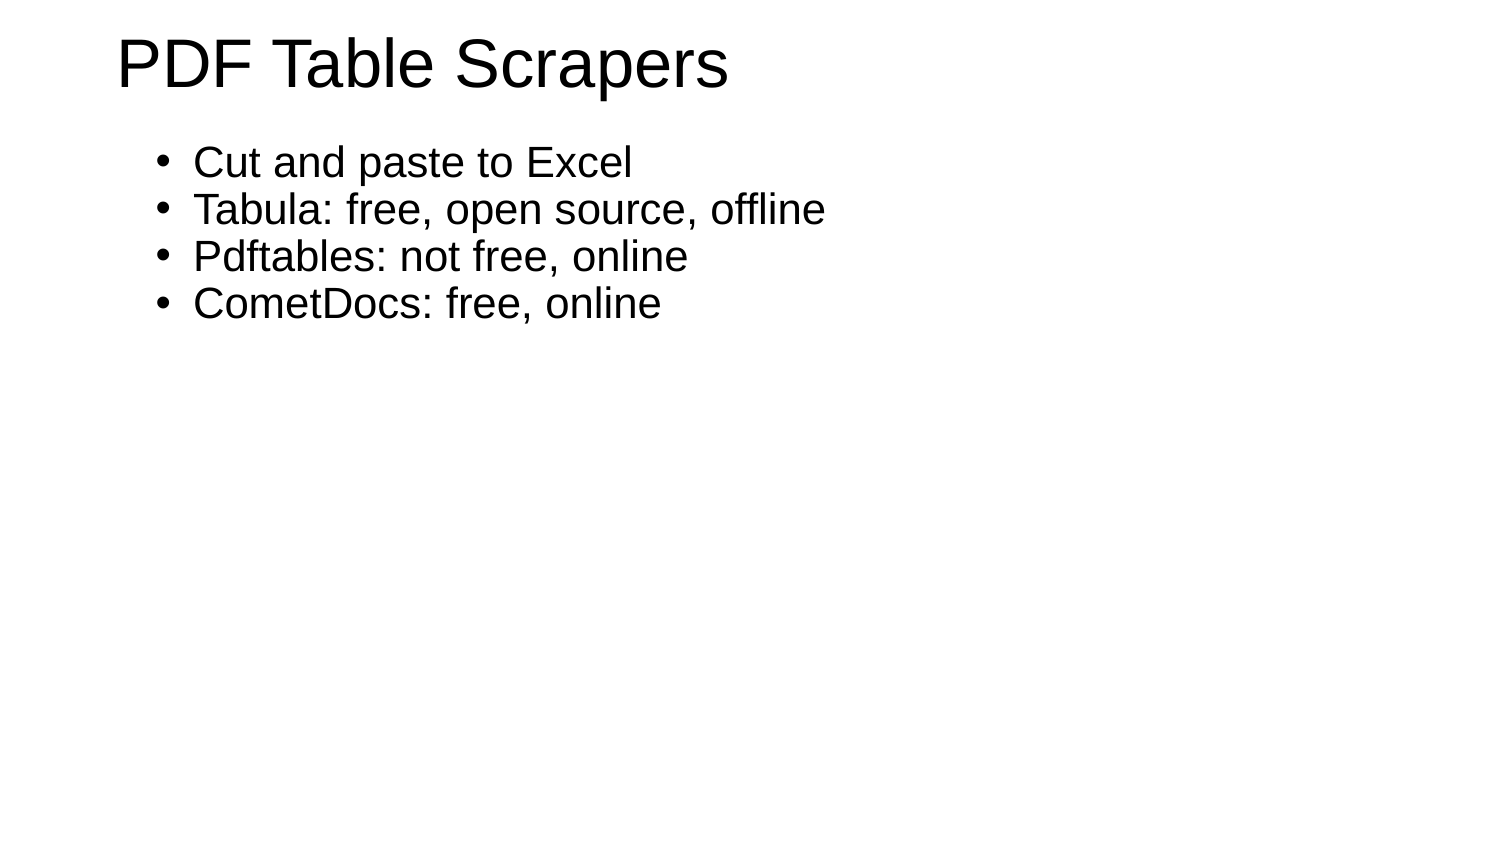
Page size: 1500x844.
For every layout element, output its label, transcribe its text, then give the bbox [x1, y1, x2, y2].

title PDF Table Scrapers [101, 24, 1396, 107]
list Cut and paste to Excel Tabula: free, open source, offline Pdftables: not free, online CometDocs: free, online [103, 124, 1397, 760]
